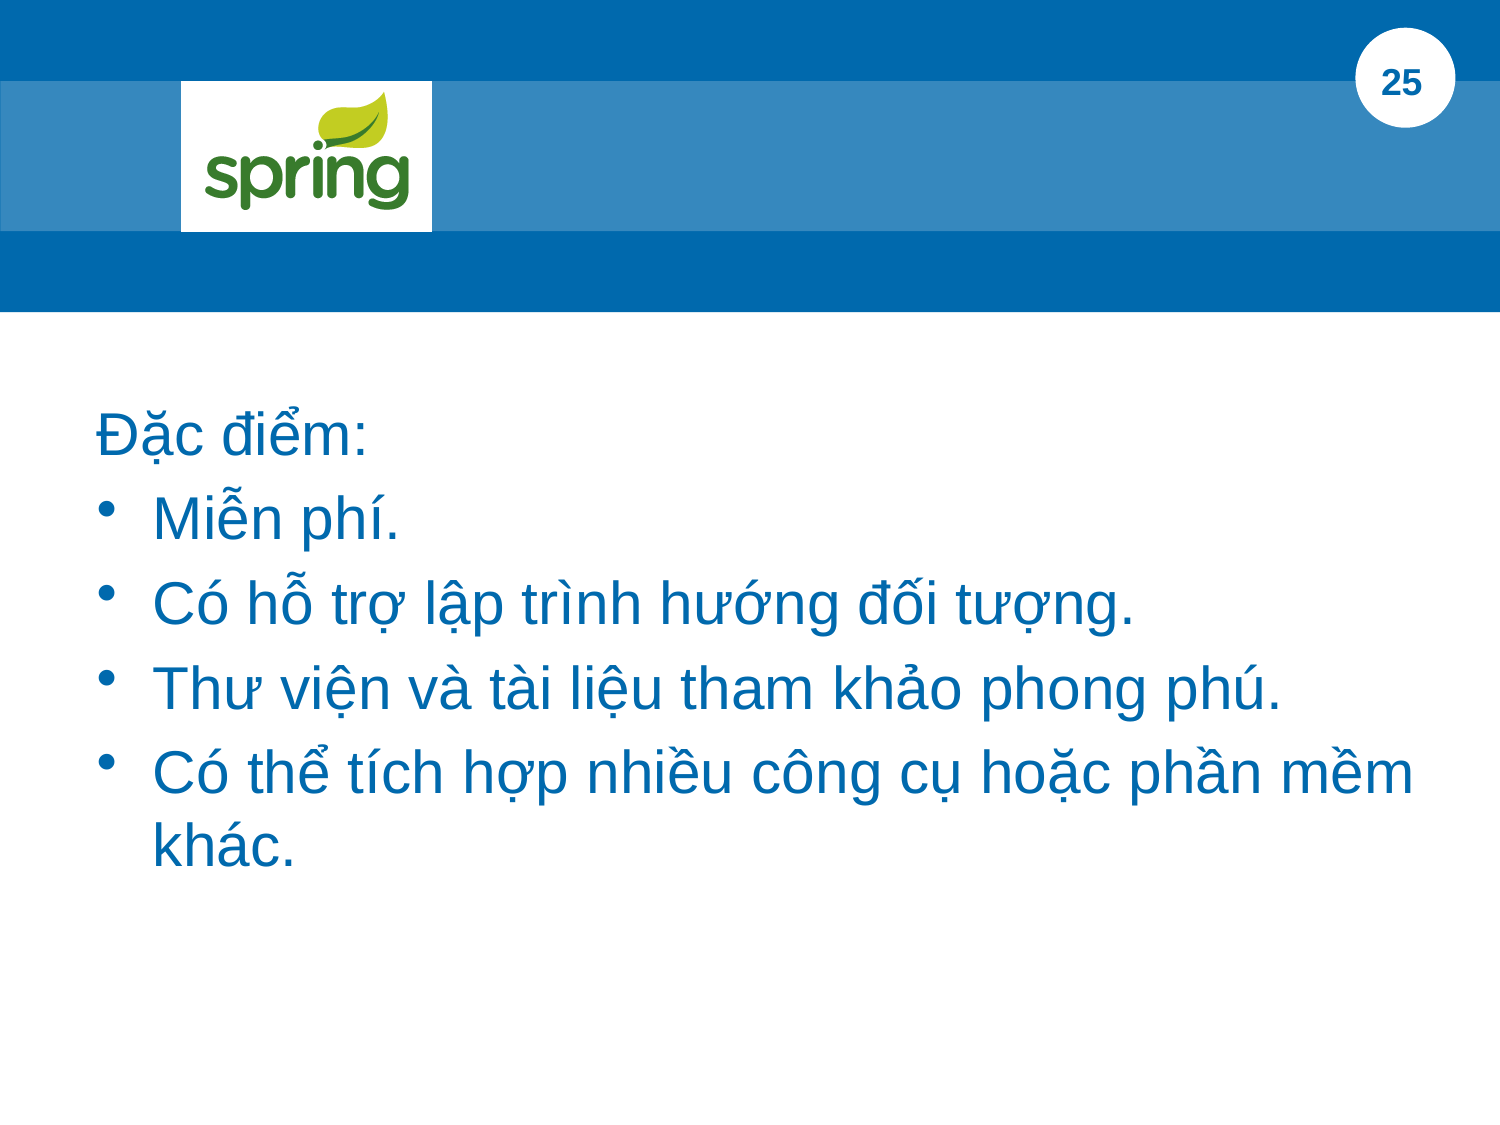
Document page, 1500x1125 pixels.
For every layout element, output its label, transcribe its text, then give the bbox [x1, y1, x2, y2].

text_box [0, 0, 1500, 80]
picture [181, 81, 432, 232]
slide_number 25 [1087, 50, 1438, 141]
text_box [0, 311, 1500, 1125]
text_box [0, 80, 1500, 232]
list Đặc điểm: Miễn phí. Có hỗ trợ lập trình hướng đối tượng. Thư viện và tài liệu tham khảo phong phú. Có thể tích hợp nhiều công cụ hoặc phần mềm khác. [81, 387, 1432, 1050]
text_box [1362, 26, 1457, 117]
text_box [0, 232, 1500, 311]
